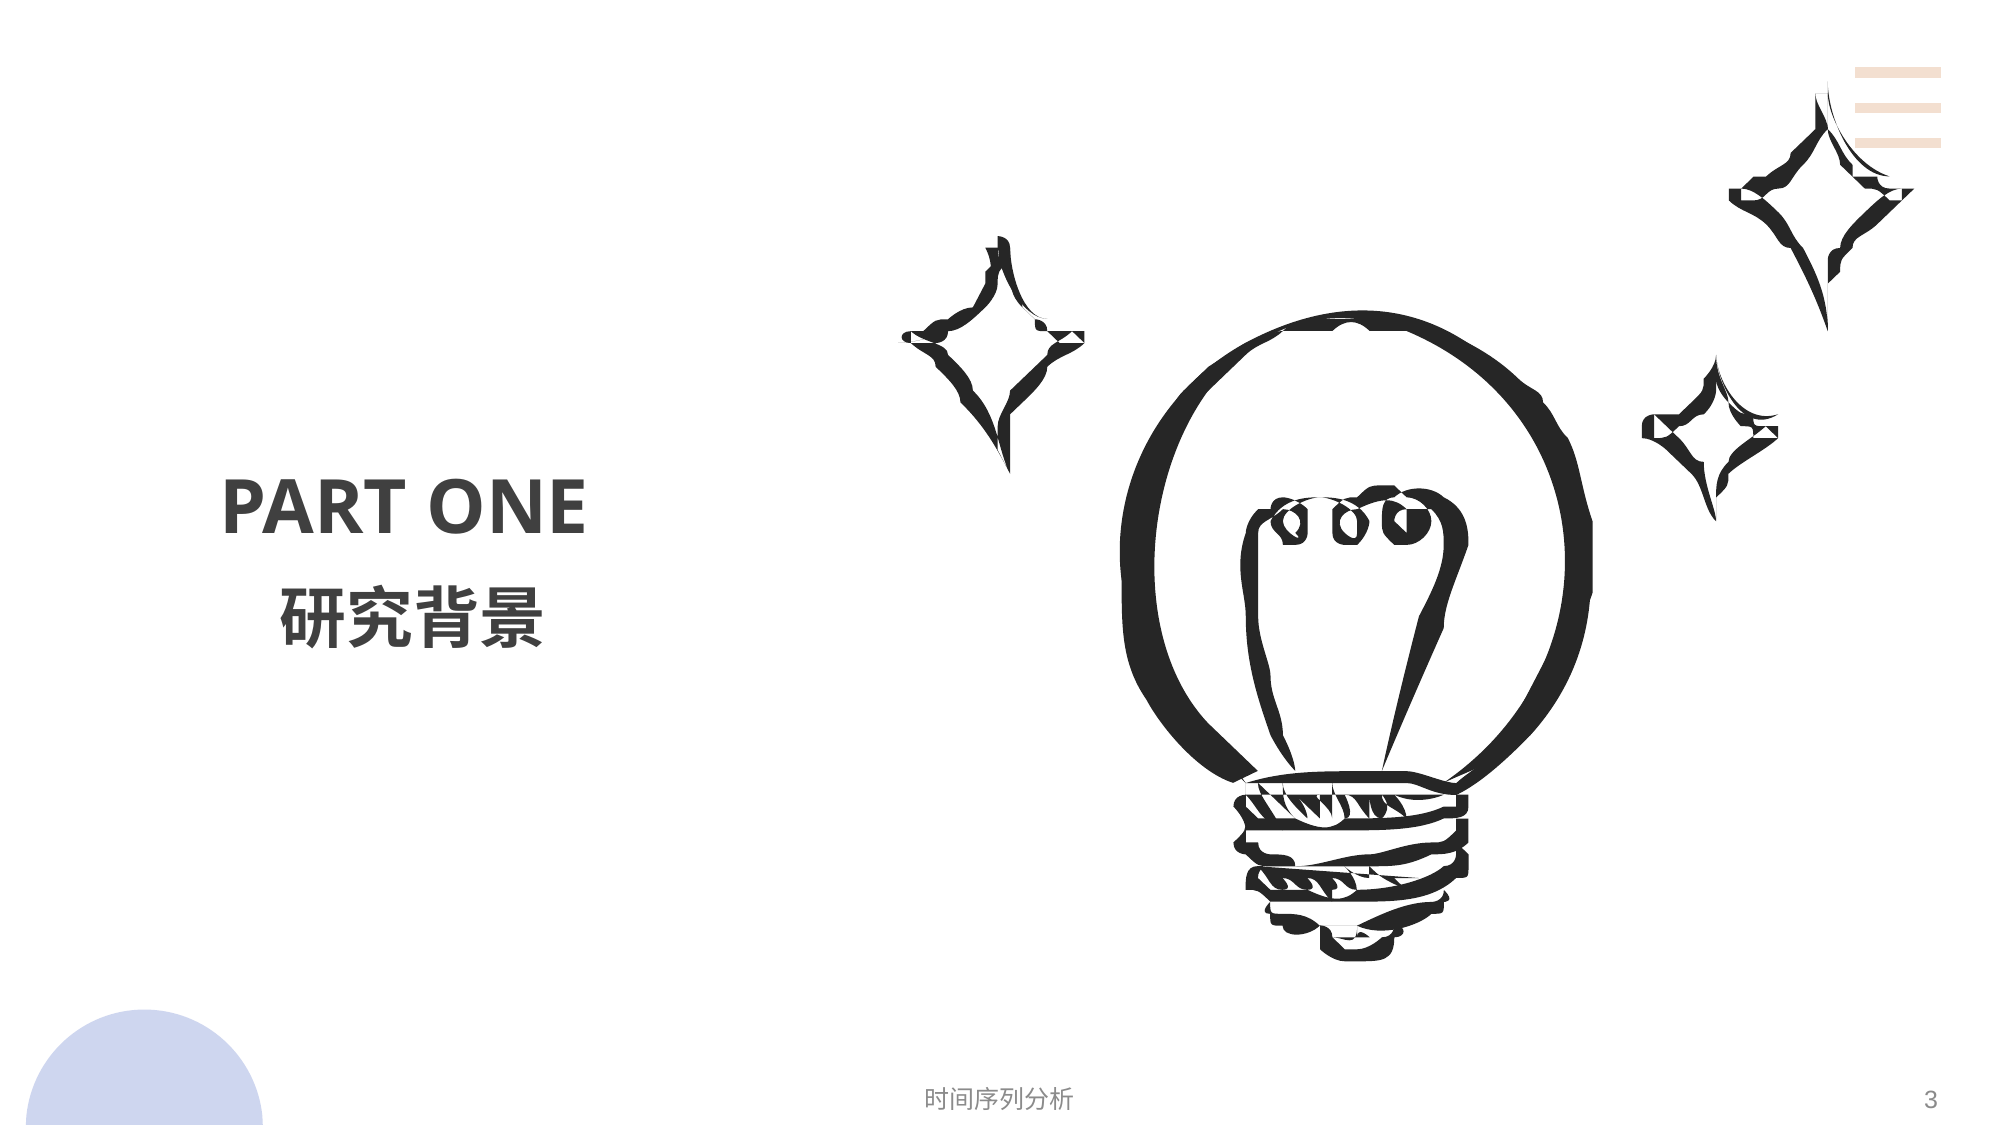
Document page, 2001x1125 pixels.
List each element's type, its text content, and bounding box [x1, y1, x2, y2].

text_box PART ONE [204, 450, 833, 556]
slide_number 3 [1510, 1072, 1954, 1125]
footer 时间序列分析 [675, 1072, 1325, 1125]
text_box 研究背景 [264, 567, 773, 663]
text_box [898, 81, 1915, 962]
